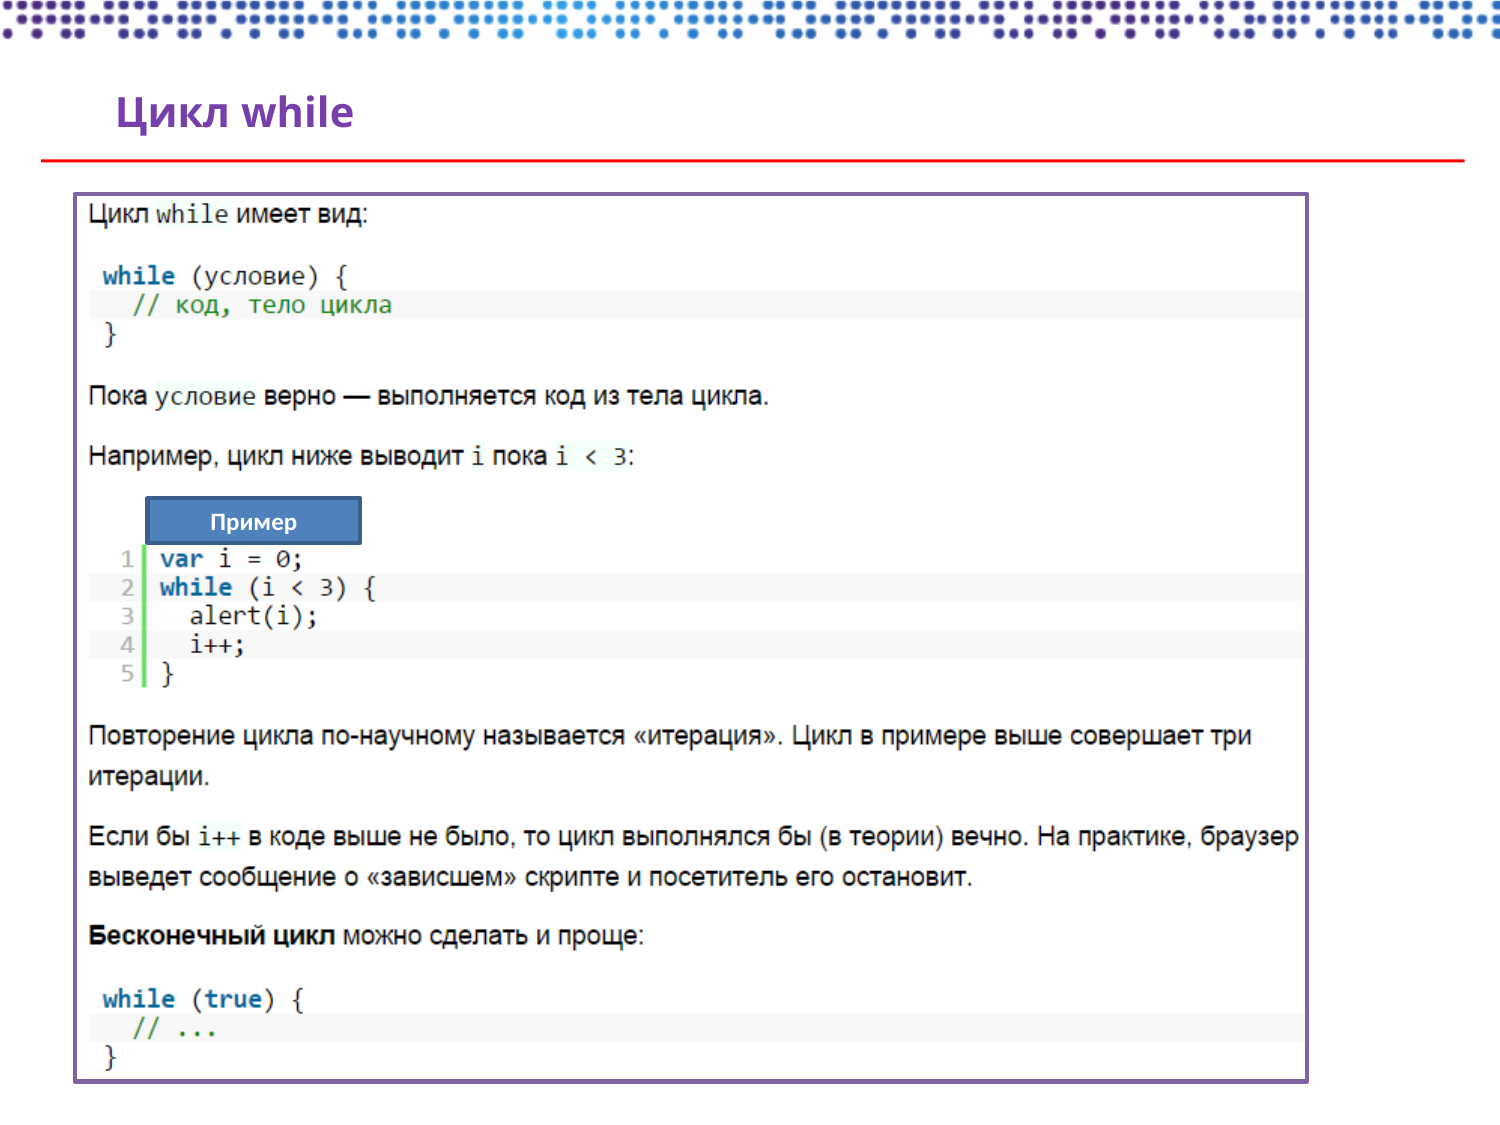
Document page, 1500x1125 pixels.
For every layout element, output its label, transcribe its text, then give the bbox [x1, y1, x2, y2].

text_box Цикл while [100, 78, 1447, 143]
picture [0, 0, 1500, 51]
picture [76, 196, 1306, 1080]
